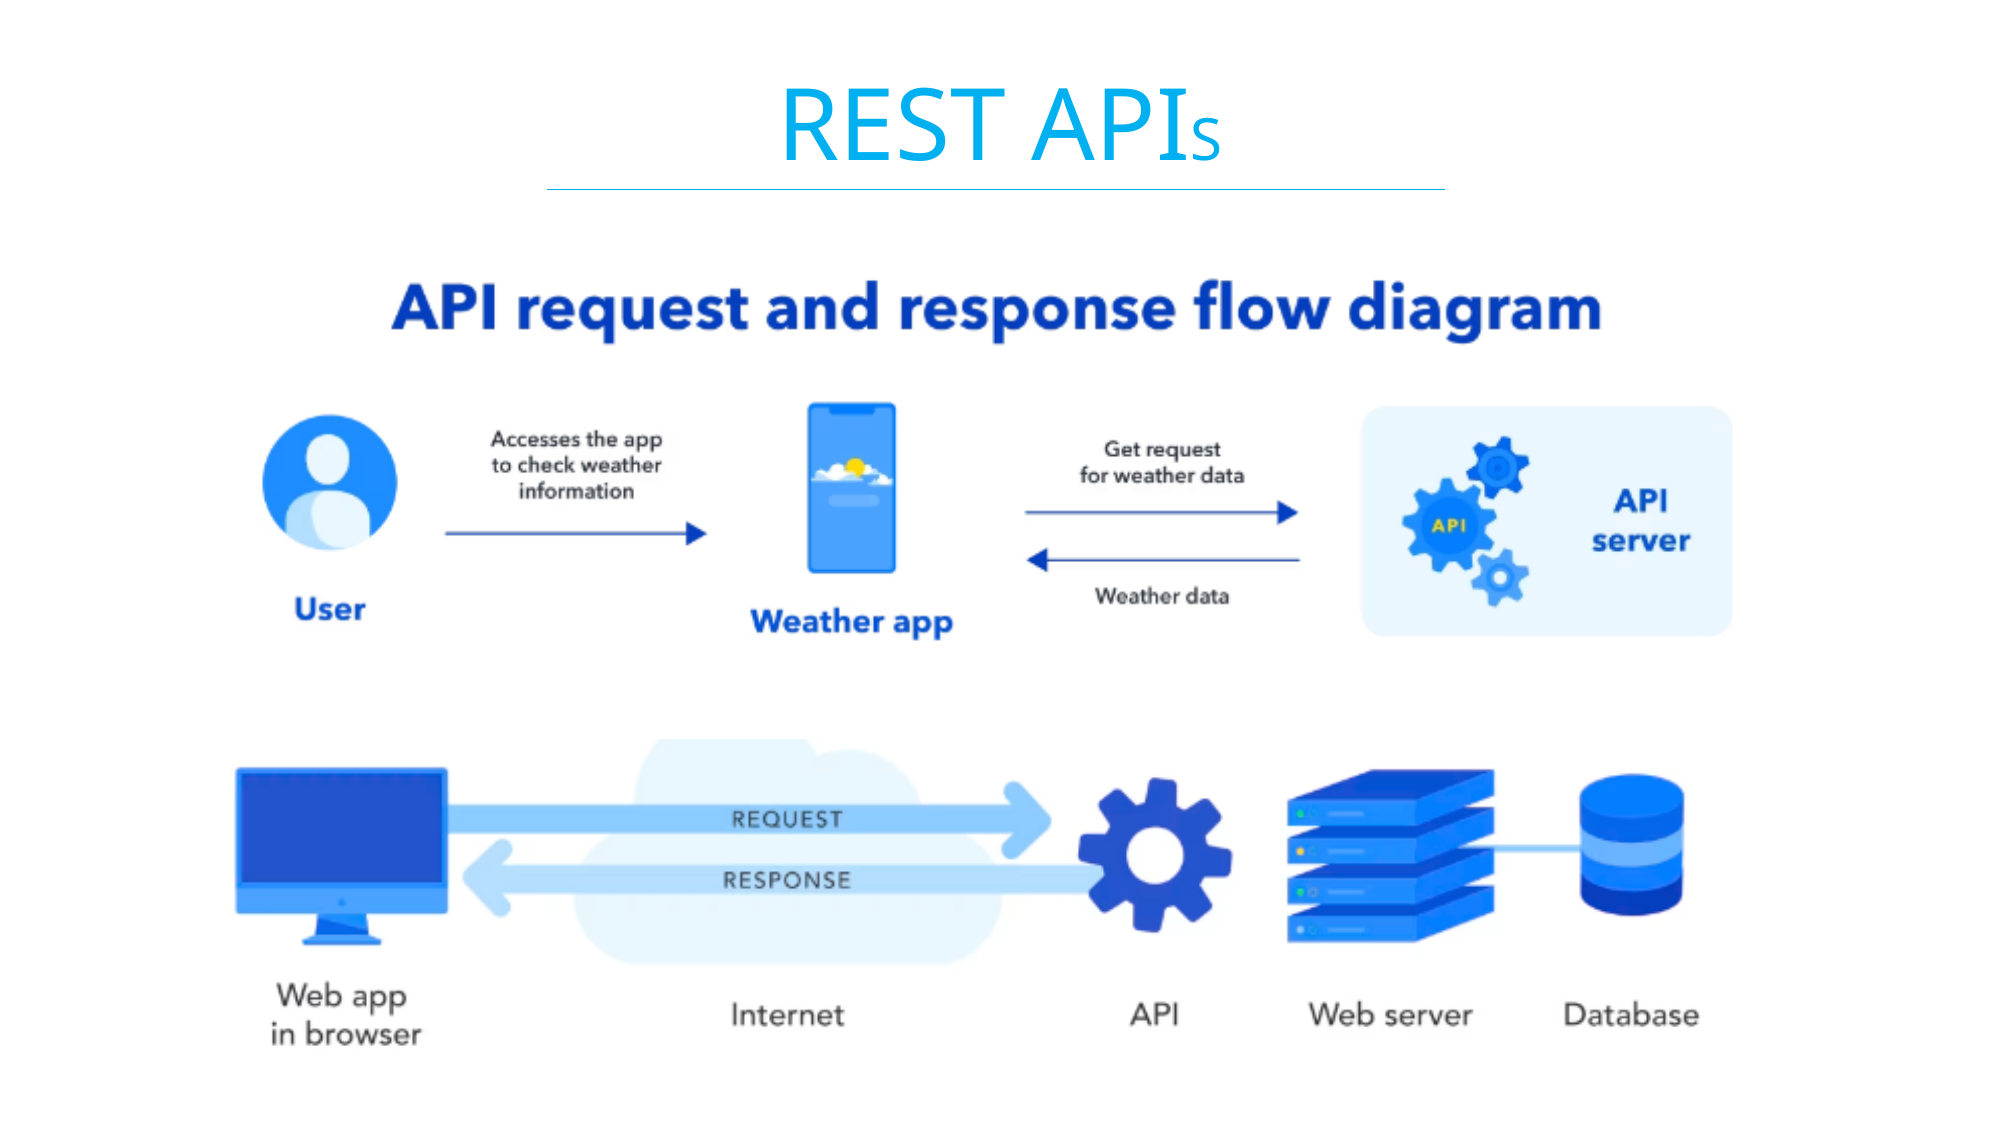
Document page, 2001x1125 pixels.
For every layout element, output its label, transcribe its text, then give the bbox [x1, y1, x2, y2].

title REST APIS [0, 35, 2000, 190]
picture [202, 739, 1741, 1055]
picture [259, 267, 1741, 661]
